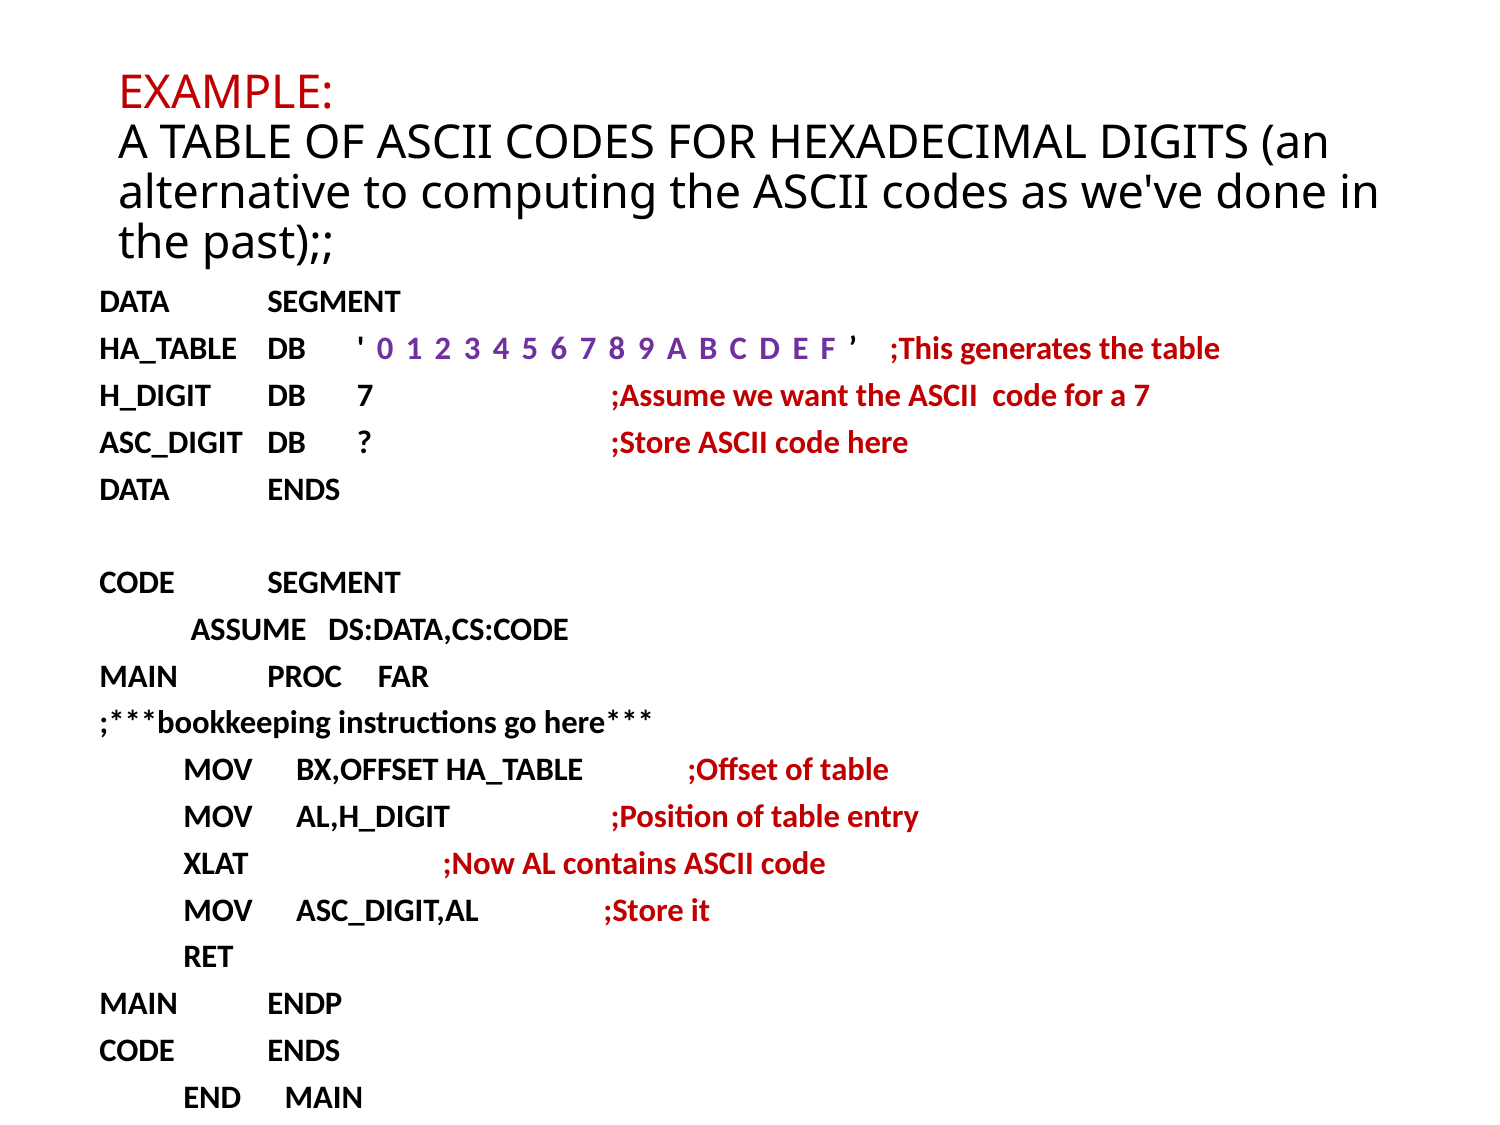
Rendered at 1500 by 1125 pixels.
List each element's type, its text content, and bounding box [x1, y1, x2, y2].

title EXAMPLE: A TABLE OF ASCII CODES FOR HEXADECIMAL DIGITS (an alternative to computing the ASCII codes as we've done in the past);; [103, 59, 1416, 278]
list DATA SEGMENT HA_TABLE DB '0123456789ABCDEF’ ;This generates the table H_DIGIT DB 7 ;Assume we want the ASCII code for a 7 ASC_DIGIT DB ? ;Store ASCII code here DATA ENDS CODE SEGMENT ASSUME DS:DATA,CS:CODE MAIN PROC FAR ;***bookkeeping instructions go here*** MOV BX,OFFSET HA_TABLE ;Offset of table MOV AL,H_DIGIT ;Position of table entry XLAT ;Now AL contains ASCII code MOV ASC_DIGIT,AL ;Store it RET MAIN ENDP CODE ENDS END MAIN [84, 277, 1397, 1125]
